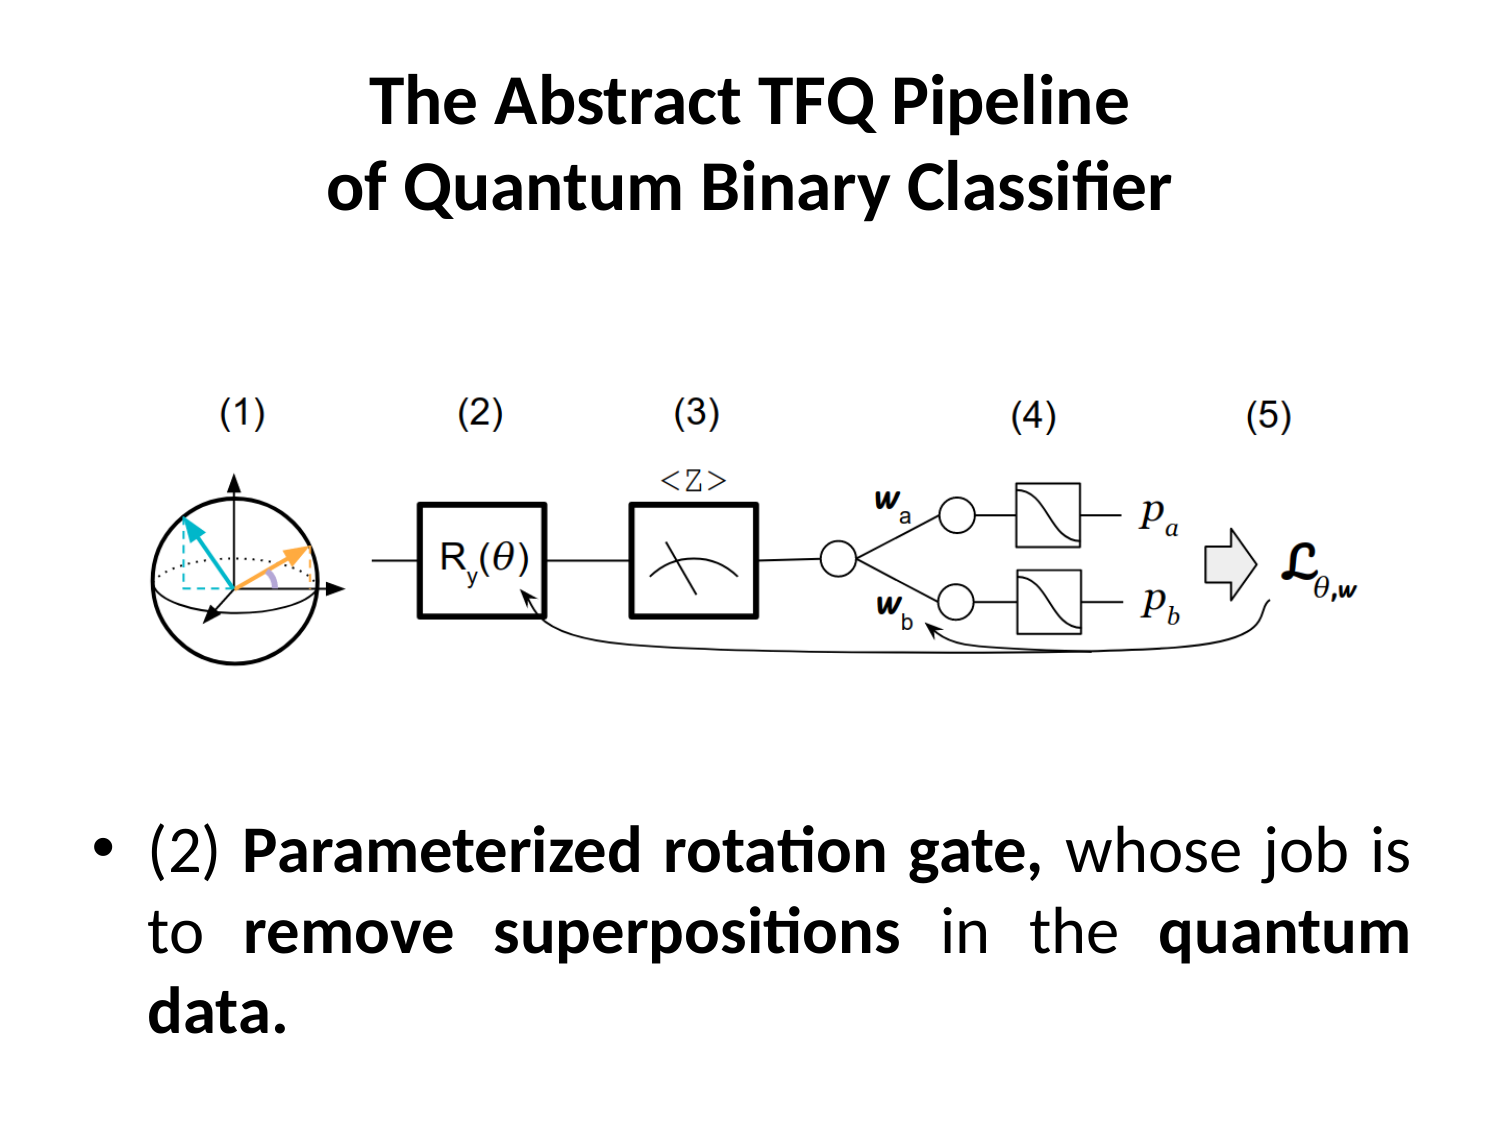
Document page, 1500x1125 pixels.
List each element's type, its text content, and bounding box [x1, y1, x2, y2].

title The Abstract TFQ Pipeline of Quantum Binary Classifier [75, 45, 1425, 233]
list (2) Parameterized rotation gate, whose job is to remove superpositions in the quantum data. [76, 798, 1427, 1087]
picture [127, 385, 1373, 680]
